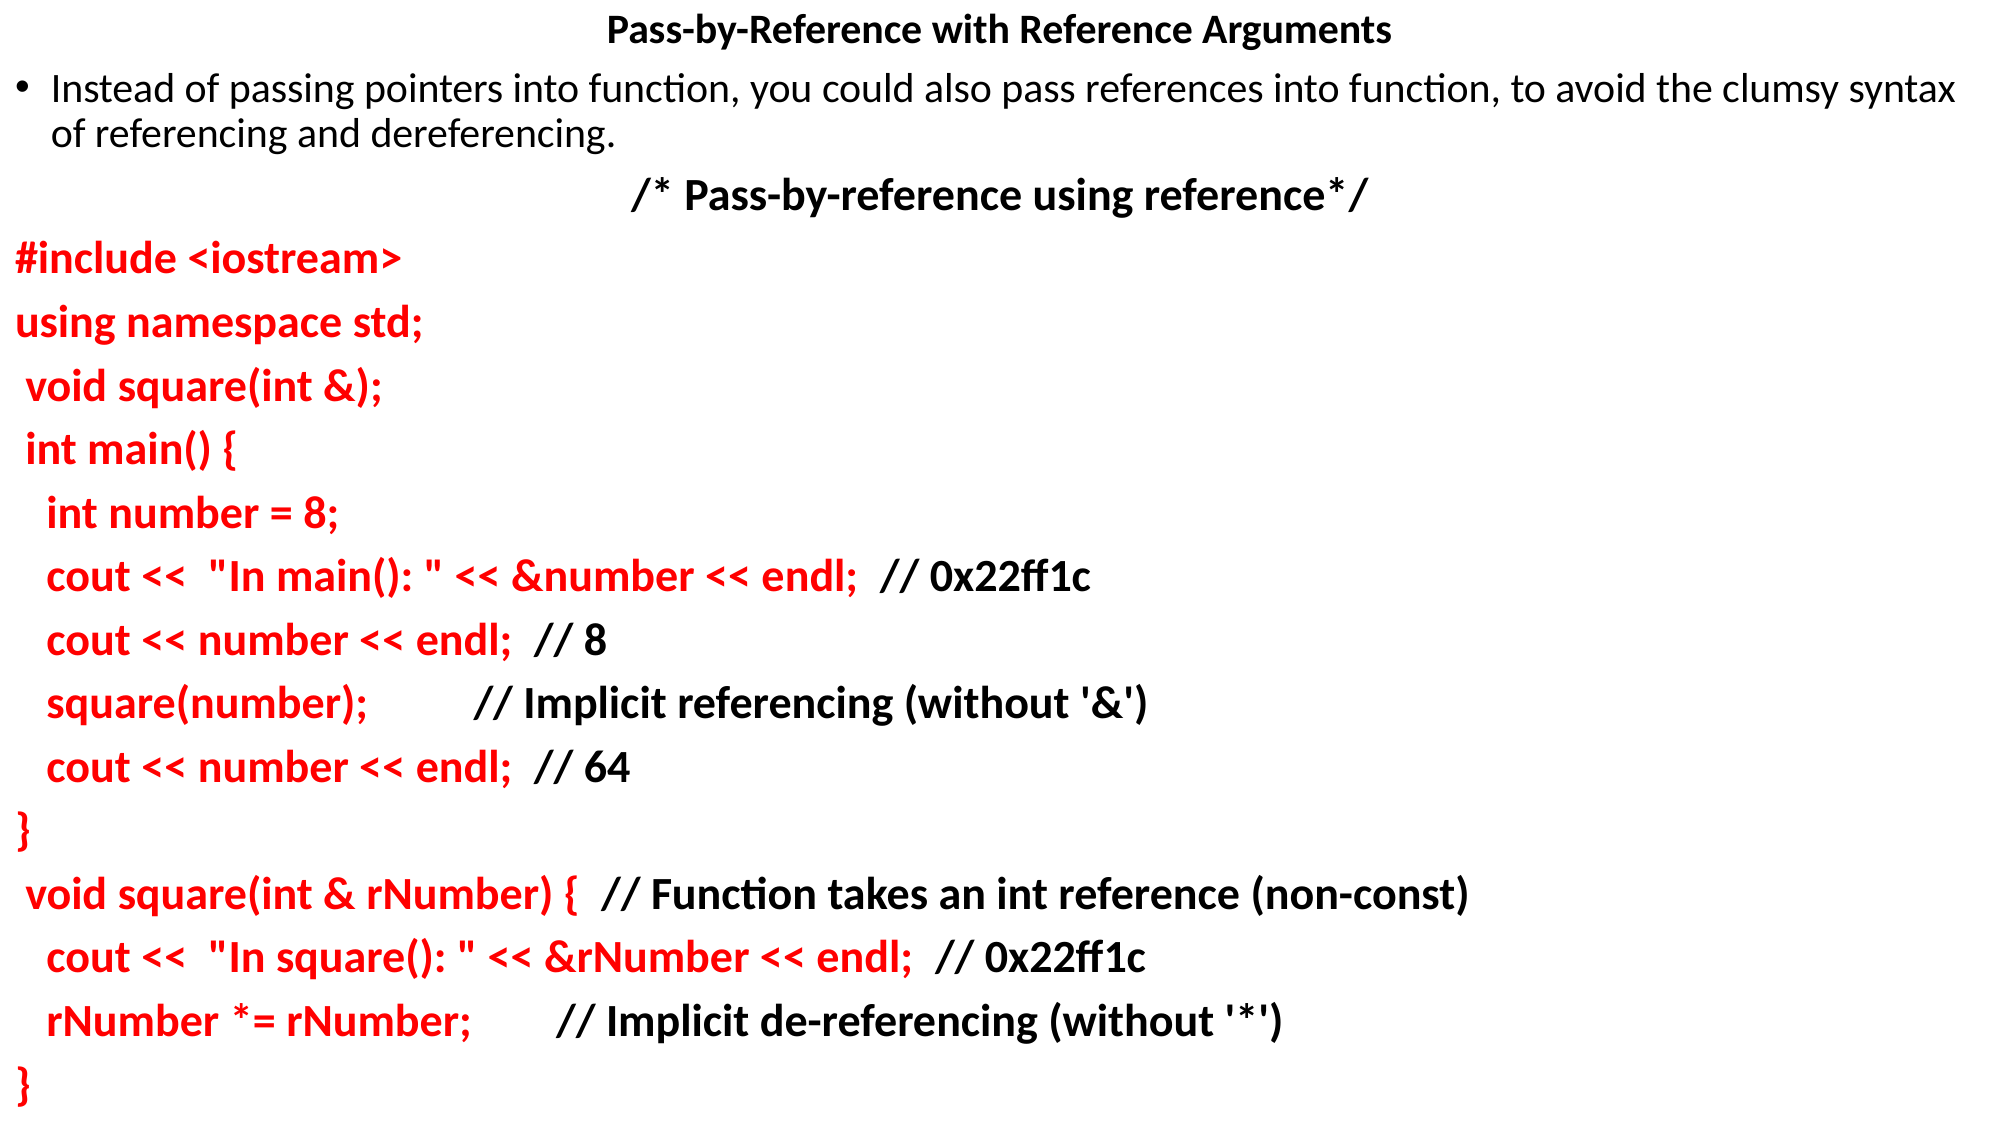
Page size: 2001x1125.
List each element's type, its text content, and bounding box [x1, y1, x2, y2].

list Pass-by-Reference with Reference Arguments Instead of passing pointers into function, you could also pass references into function, to avoid the clumsy syntax of referencing and dereferencing. /* Pass-by-reference using reference*/ #include <iostream> using namespace std; void square(int &); int main() { int number = 8; cout << "In main(): " << &number << endl; // 0x22ff1c cout << number << endl; // 8 square(number); // Implicit referencing (without '&') cout << number << endl; // 64 } void square(int & rNumber) { // Function takes an int reference (non-const) cout << "In square(): " << &rNumber << endl; // 0x22ff1c rNumber *= rNumber; // Implicit de-referencing (without '*') } [0, 0, 2000, 1125]
